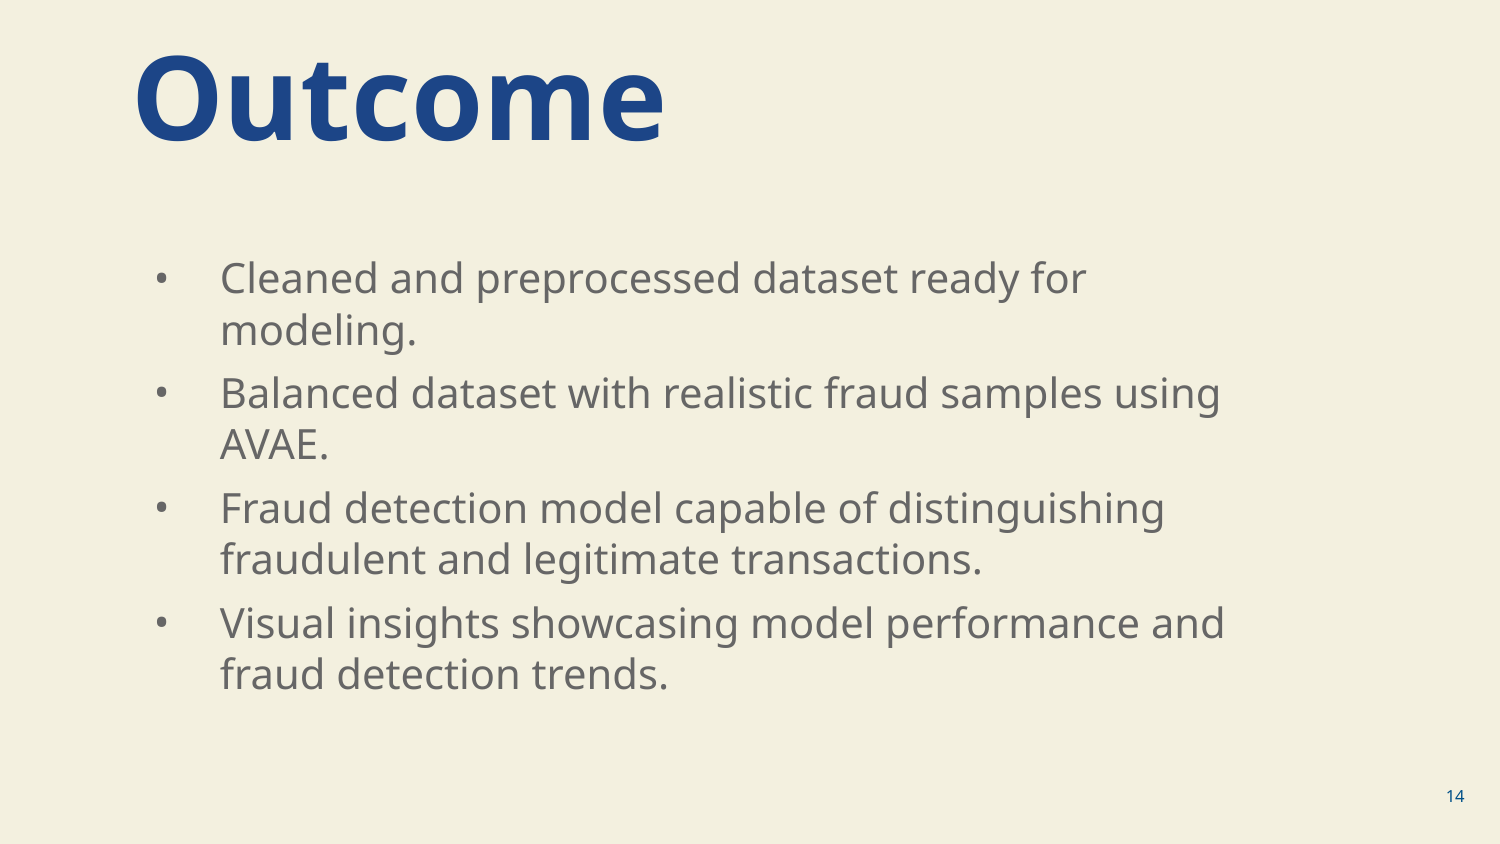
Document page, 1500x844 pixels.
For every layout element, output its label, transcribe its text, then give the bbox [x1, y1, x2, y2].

slide_number ‹#› [1389, 764, 1480, 830]
title Outcome [77, 32, 1468, 199]
list Cleaned and preprocessed dataset ready for modeling. Balanced dataset with realistic fraud samples using AVAE. Fraud detection model capable of distinguishing fraudulent and legitimate transactions. Visual insights showcasing model performance and fraud detection trends. [138, 235, 1244, 782]
